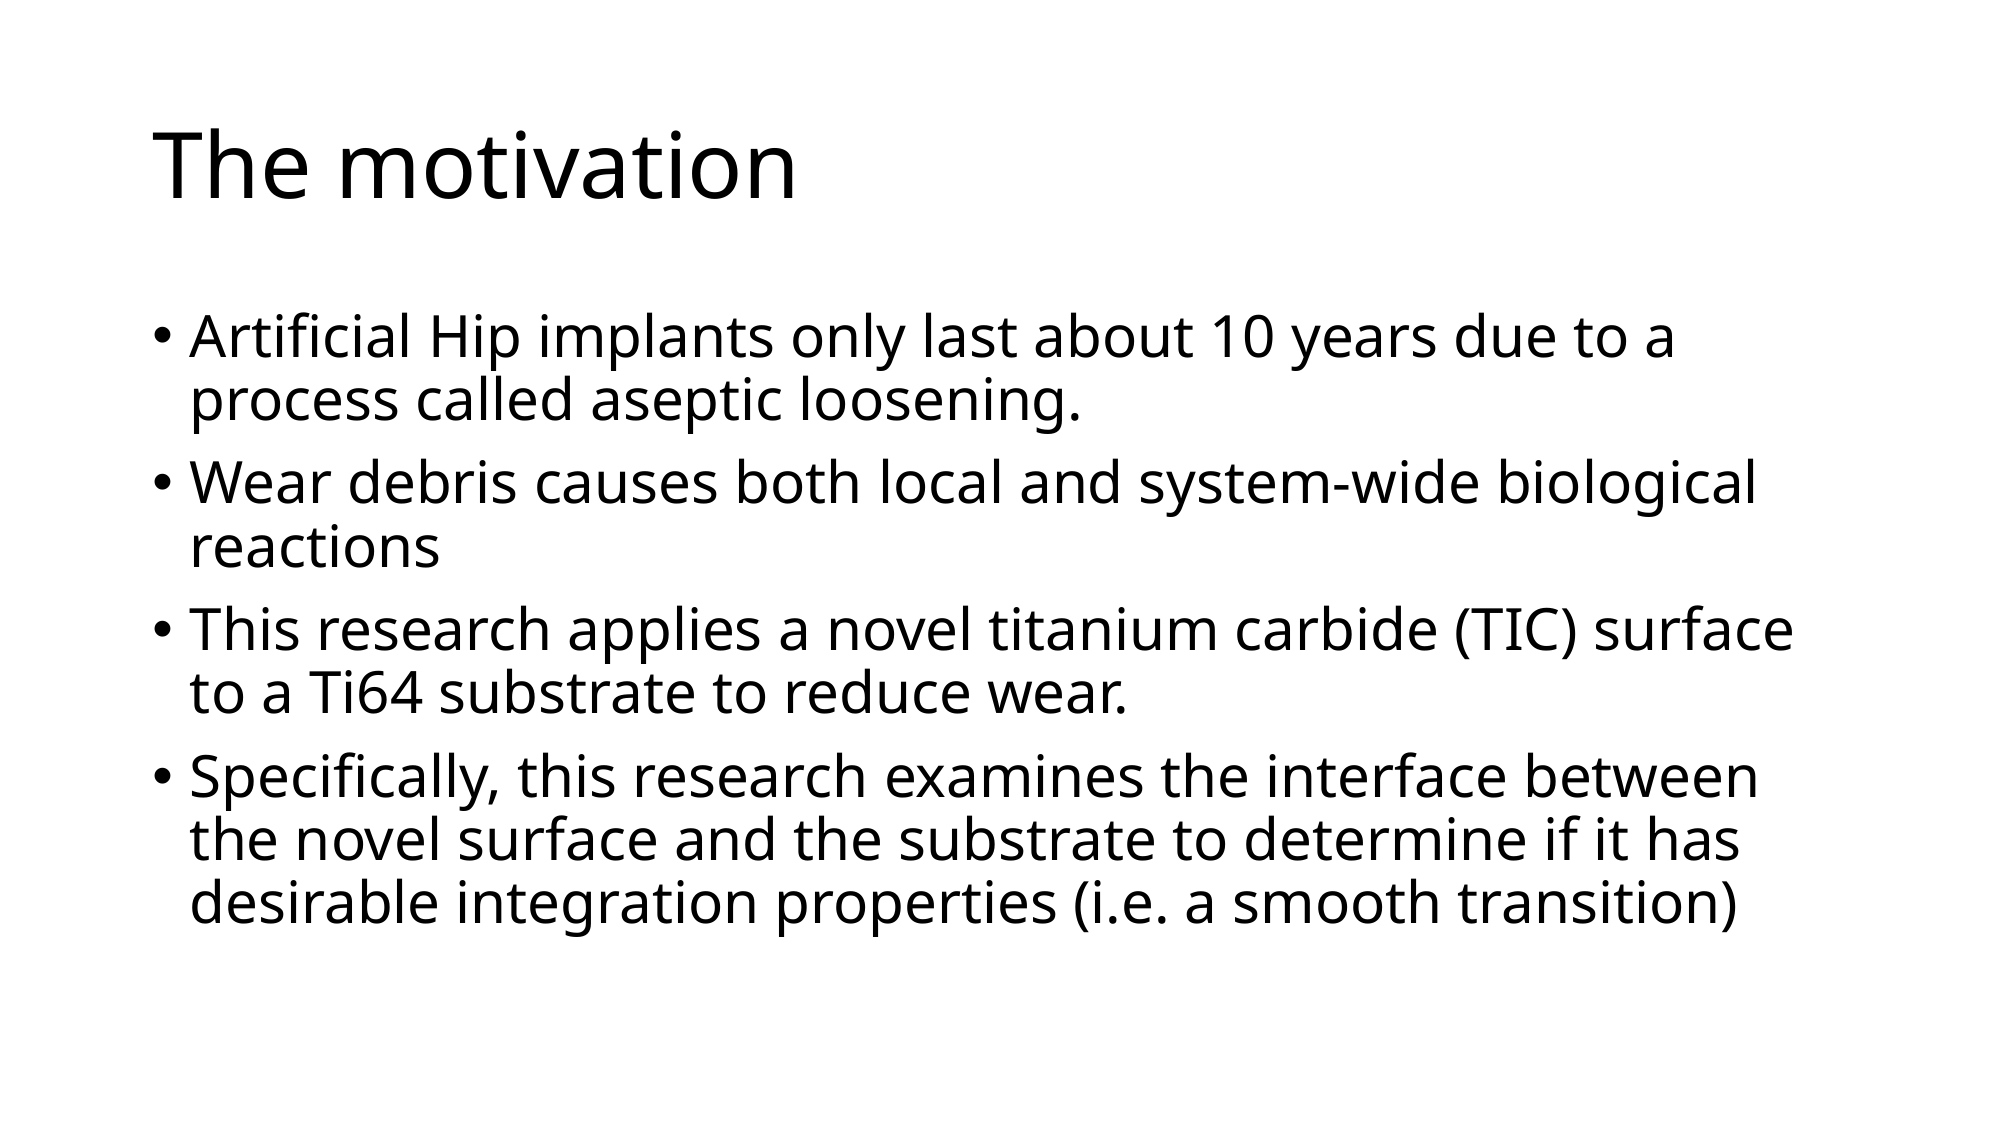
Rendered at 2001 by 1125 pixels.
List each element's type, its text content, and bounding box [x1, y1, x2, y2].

title The motivation [137, 59, 1863, 278]
list Artificial Hip implants only last about 10 years due to a process called aseptic loosening. Wear debris causes both local and system-wide biological reactions This research applies a novel titanium carbide (TIC) surface to a Ti64 substrate to reduce wear. Specifically, this research examines the interface between the novel surface and the substrate to determine if it has desirable integration properties (i.e. a smooth transition) [137, 299, 1863, 1014]
